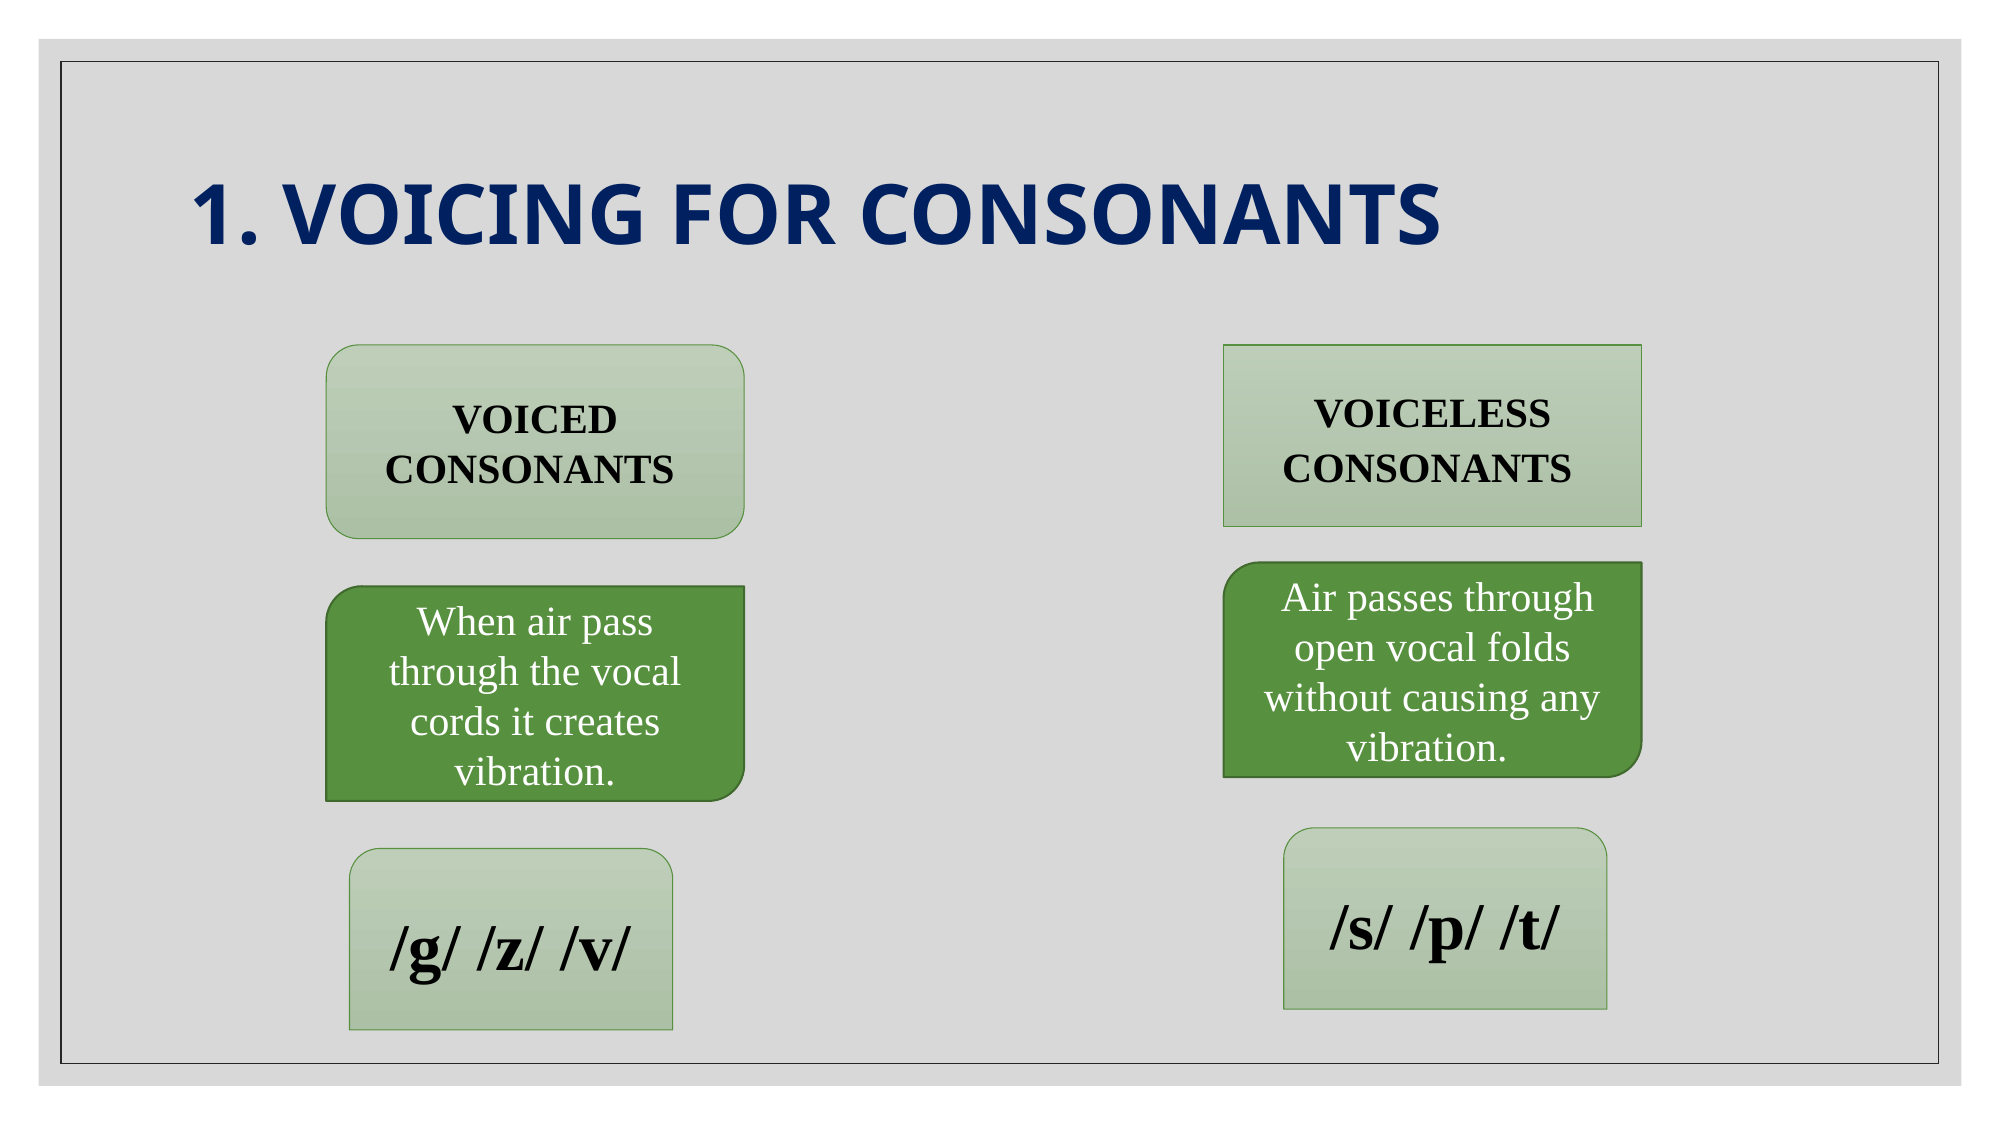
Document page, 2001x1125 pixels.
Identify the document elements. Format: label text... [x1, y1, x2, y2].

text_box /g/ /z/ /v/ [348, 847, 674, 1031]
text_box VOICED CONSONANTS [325, 344, 745, 540]
text_box When air pass through the vocal cords it creates vibration. [325, 585, 746, 802]
text_box /s/ /p/ /t/ [1283, 827, 1608, 1010]
title 1. VOICING FOR CONSONANTS [174, 105, 1825, 331]
list VOICELESS CONSONANTS [1223, 344, 1642, 527]
text_box Air passes through open vocal folds without causing any vibration. [1222, 561, 1643, 779]
